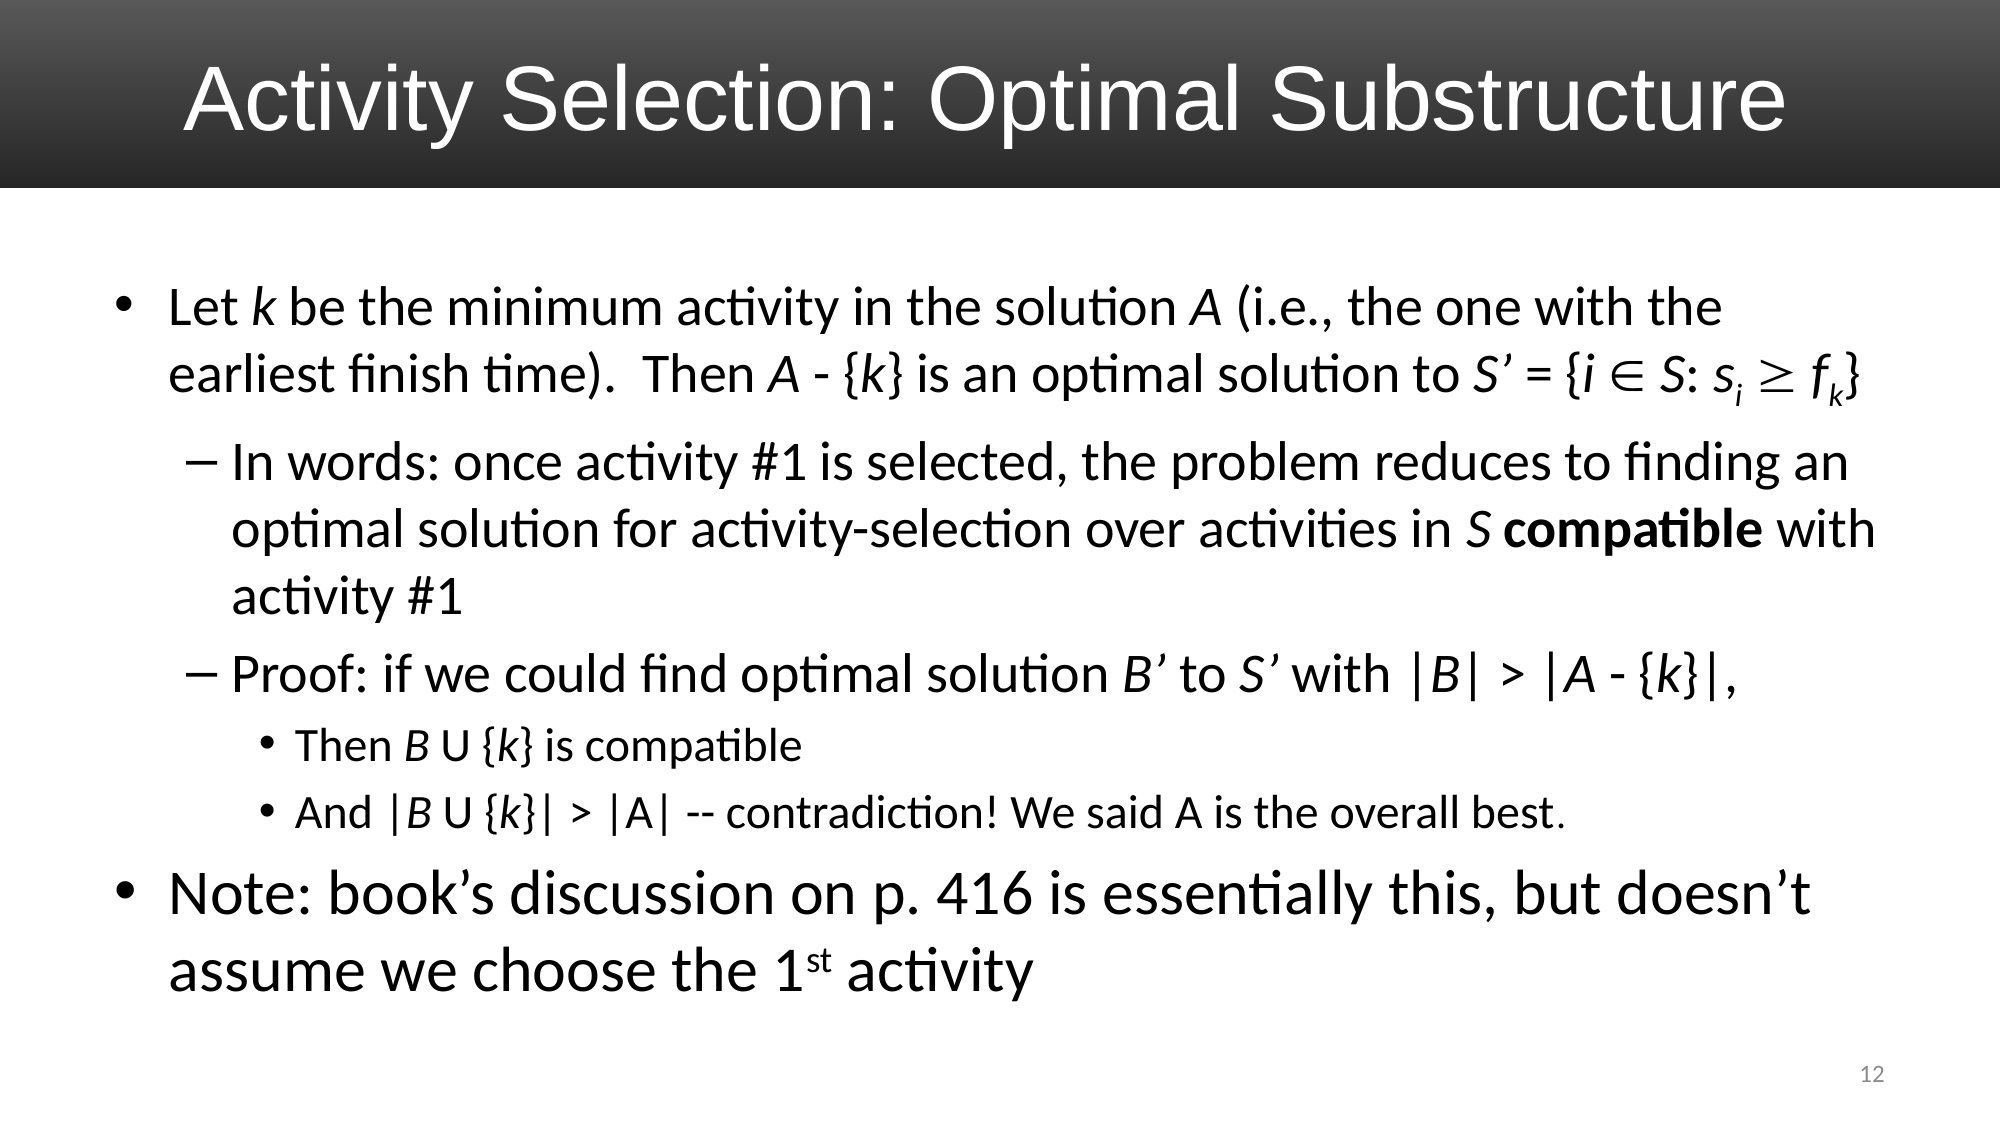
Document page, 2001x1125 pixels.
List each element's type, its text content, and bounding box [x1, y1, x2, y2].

list Let k be the minimum activity in the solution A (i.e., the one with the earliest finish time). Then A - {k} is an optimal solution to S’ = {i  S: si  fk} In words: once activity #1 is selected, the problem reduces to finding an optimal solution for activity-selection over activities in S compatible with activity #1 Proof: if we could find optimal solution B’ to S’ with |B| > |A - {k}|, Then B U {k} is compatible And |B U {k}| > |A| -- contradiction! We said A is the overall best. Note: book’s discussion on p. 416 is essentially this, but doesn’t assume we choose the 1st activity [99, 262, 1900, 1043]
slide_number 12 [1433, 1042, 1900, 1103]
title Activity Selection: Optimal Substructure [99, 24, 1900, 163]
